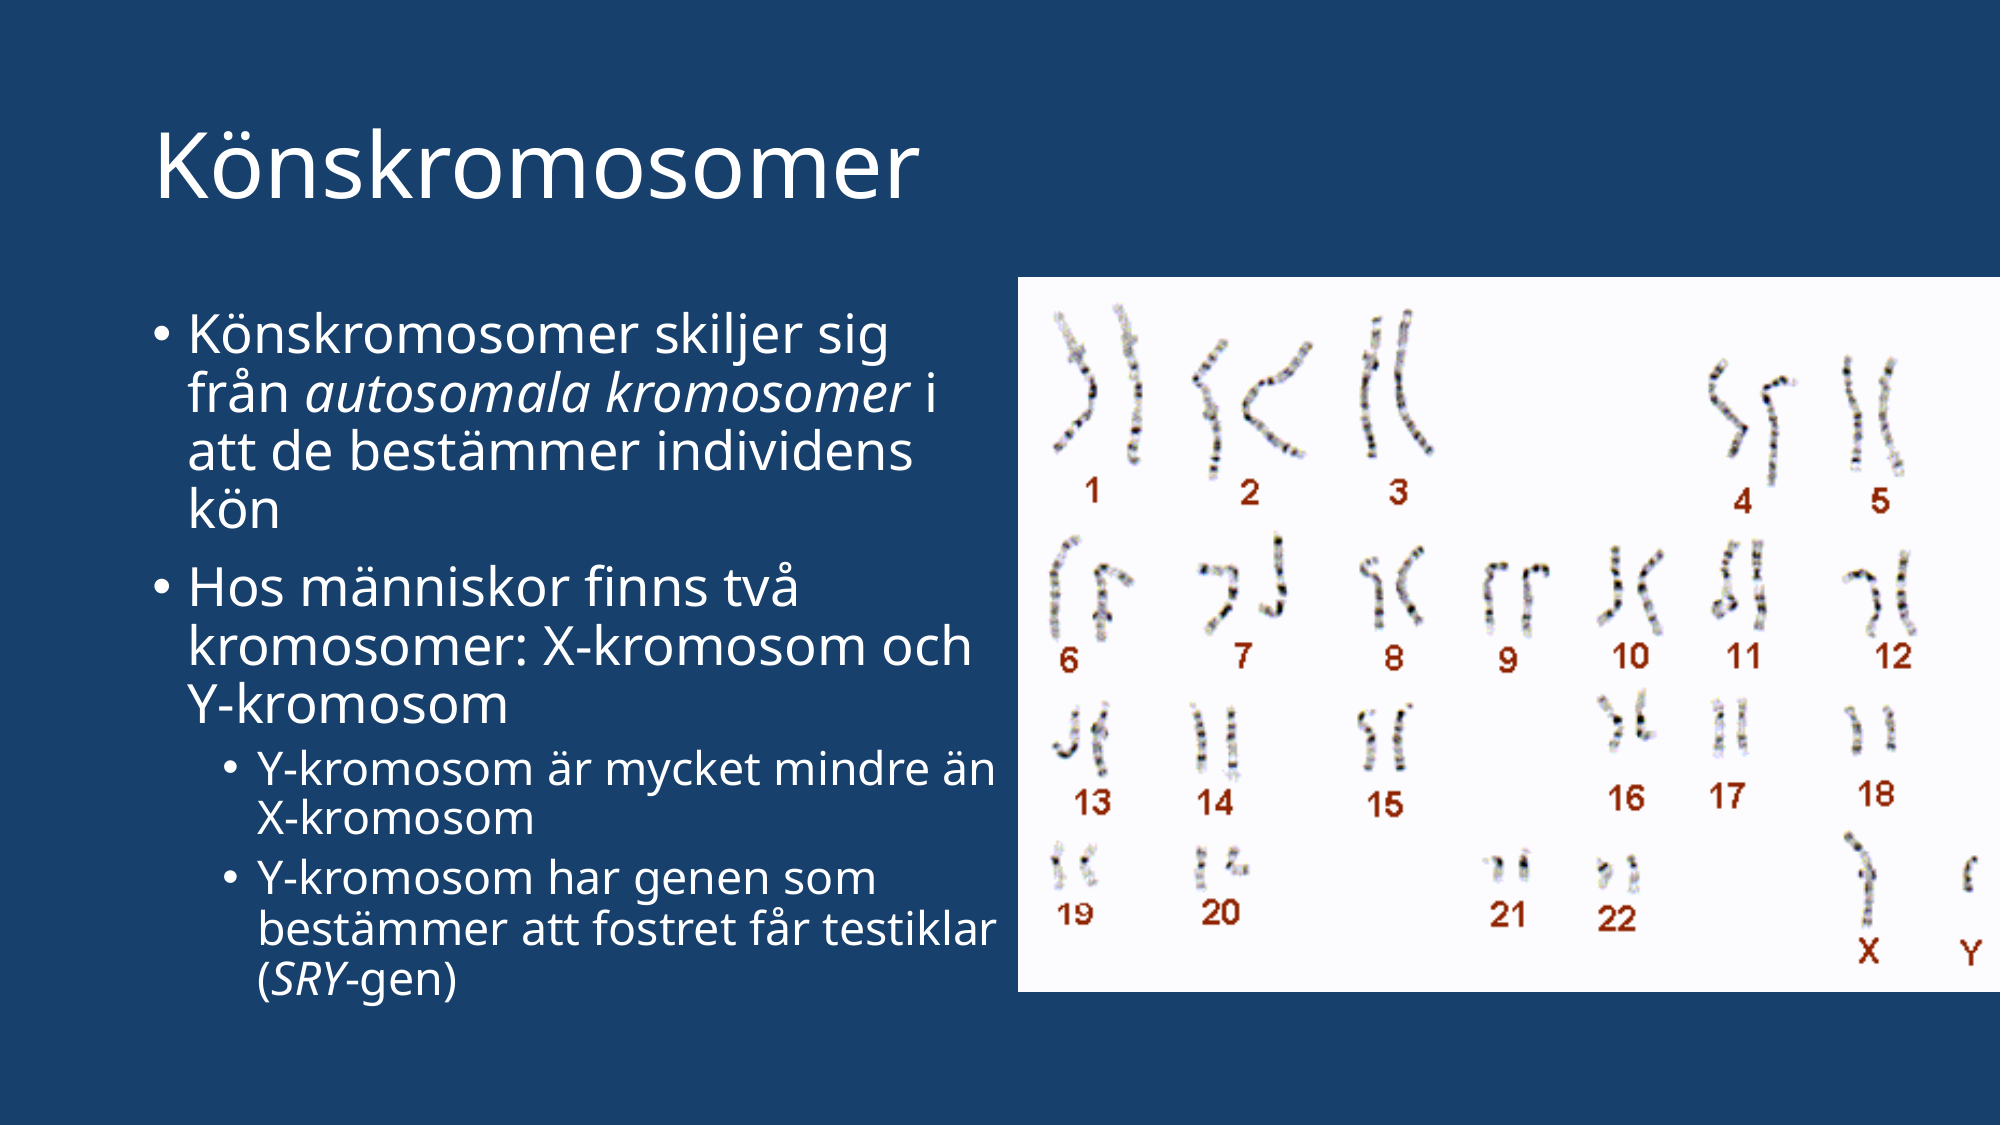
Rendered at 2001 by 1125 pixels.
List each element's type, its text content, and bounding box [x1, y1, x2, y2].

title Könskromosomer [137, 59, 1863, 278]
picture [1018, 276, 2000, 992]
list Könskromosomer skiljer sig från autosomala kromosomer i att de bestämmer individens kön Hos människor finns två kromosomer: X-kromosom och Y-kromosom Y-kromosom är mycket mindre än X-kromosom Y-kromosom har genen som bestämmer att fostret får testiklar (SRY-gen) [137, 299, 1019, 1014]
